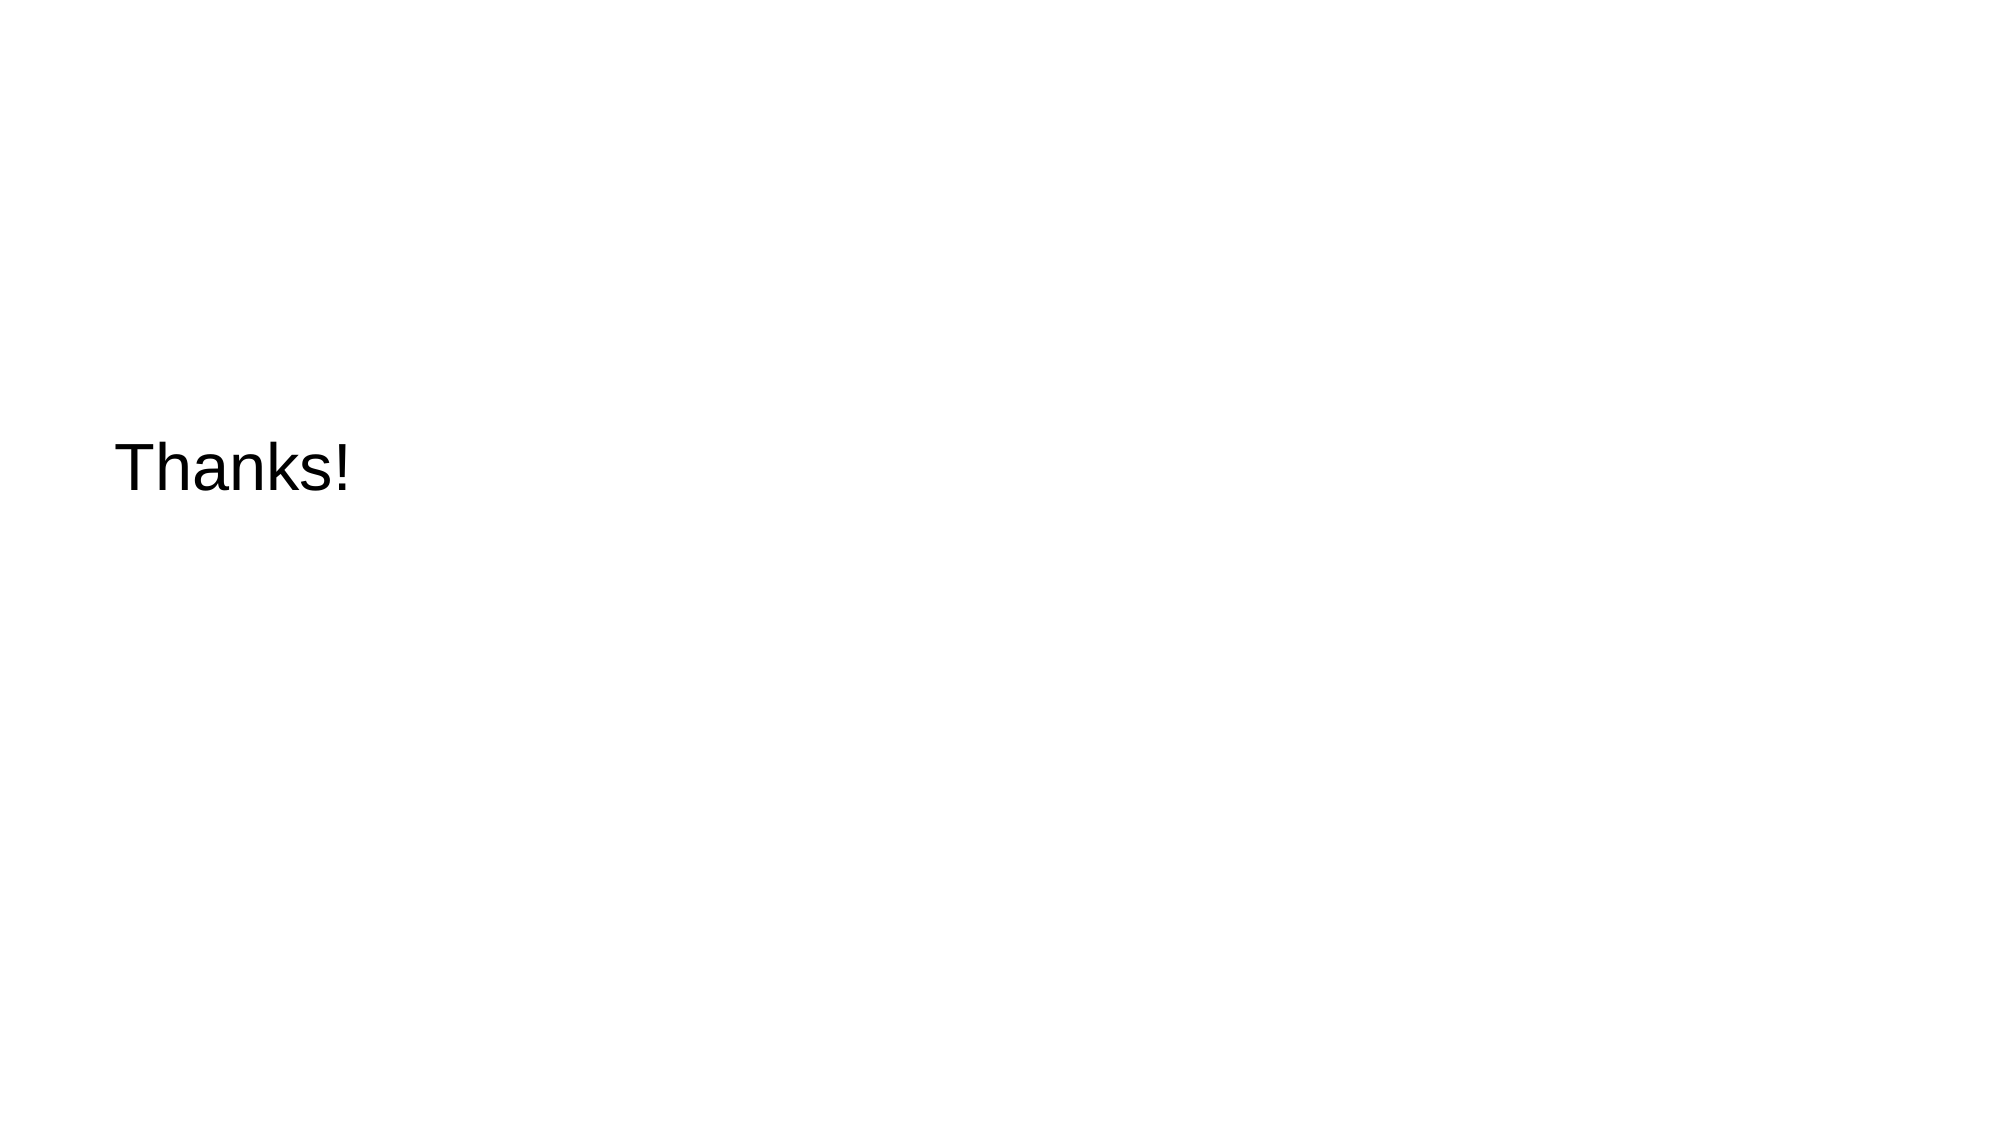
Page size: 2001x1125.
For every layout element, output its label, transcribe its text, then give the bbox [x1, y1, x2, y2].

subtitle Thanks! [114, 432, 354, 1086]
